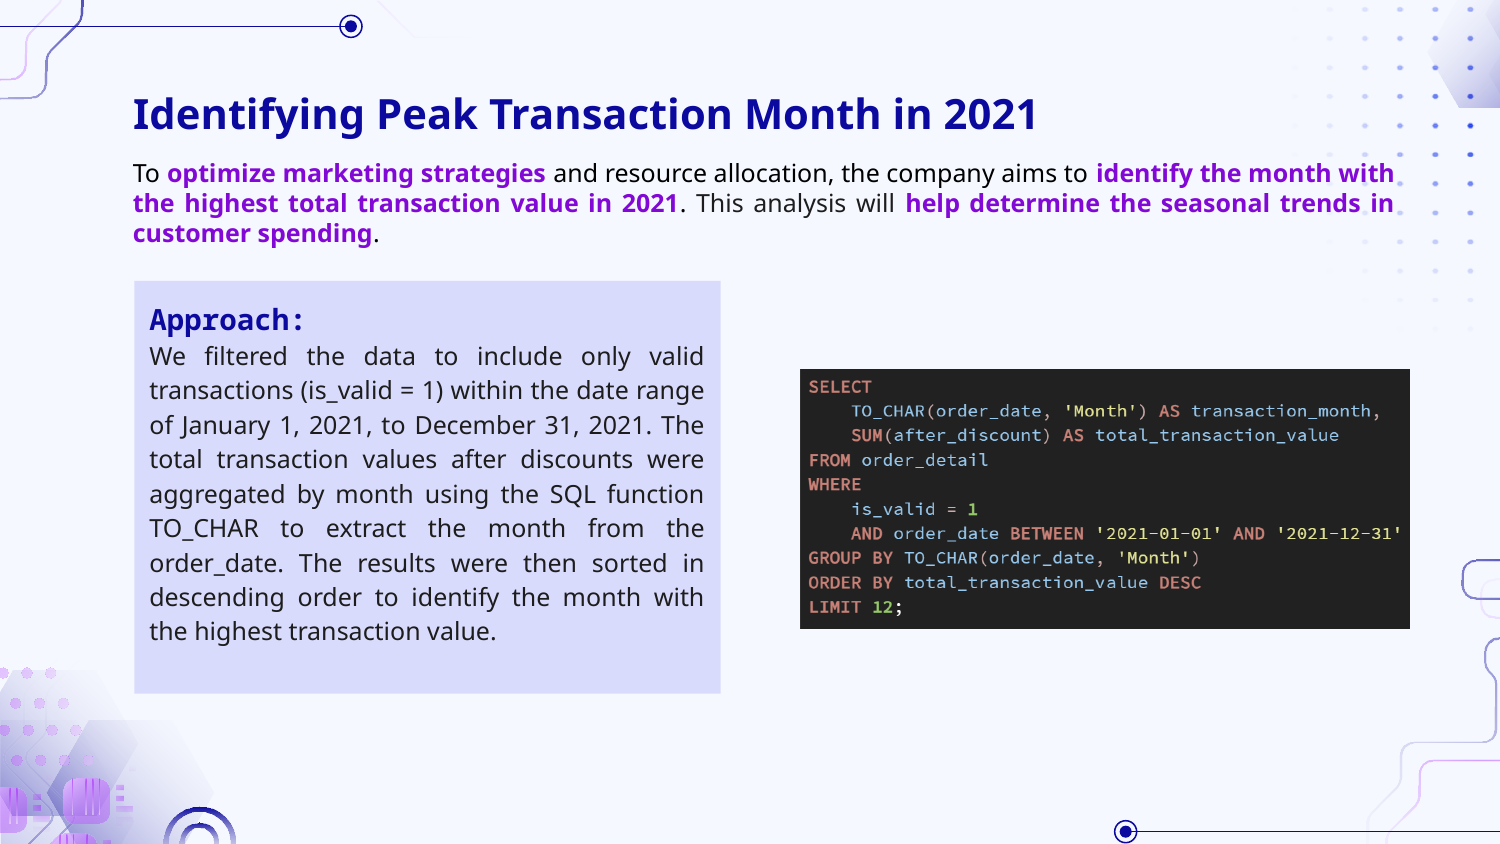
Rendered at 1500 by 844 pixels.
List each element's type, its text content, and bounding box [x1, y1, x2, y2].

title Identifying Peak Transaction Month in 2021 [118, 72, 1382, 150]
text_box To optimize marketing strategies and resource allocation, the company aims to identify the month with the highest total transaction value in 2021. This analysis will help determine the seasonal trends in customer spending. [118, 150, 1411, 255]
subtitle Approach: We filtered the data to include only valid transactions (is_valid = 1) within the date range of January 1, 2021, to December 31, 2021. The total transaction values after discounts were aggregated by month using the SQL function TO_CHAR to extract the month from the order_date. The results were then sorted in descending order to identify the month with the highest transaction value. [134, 280, 721, 694]
picture [800, 369, 1410, 629]
picture [1243, 0, 1500, 352]
